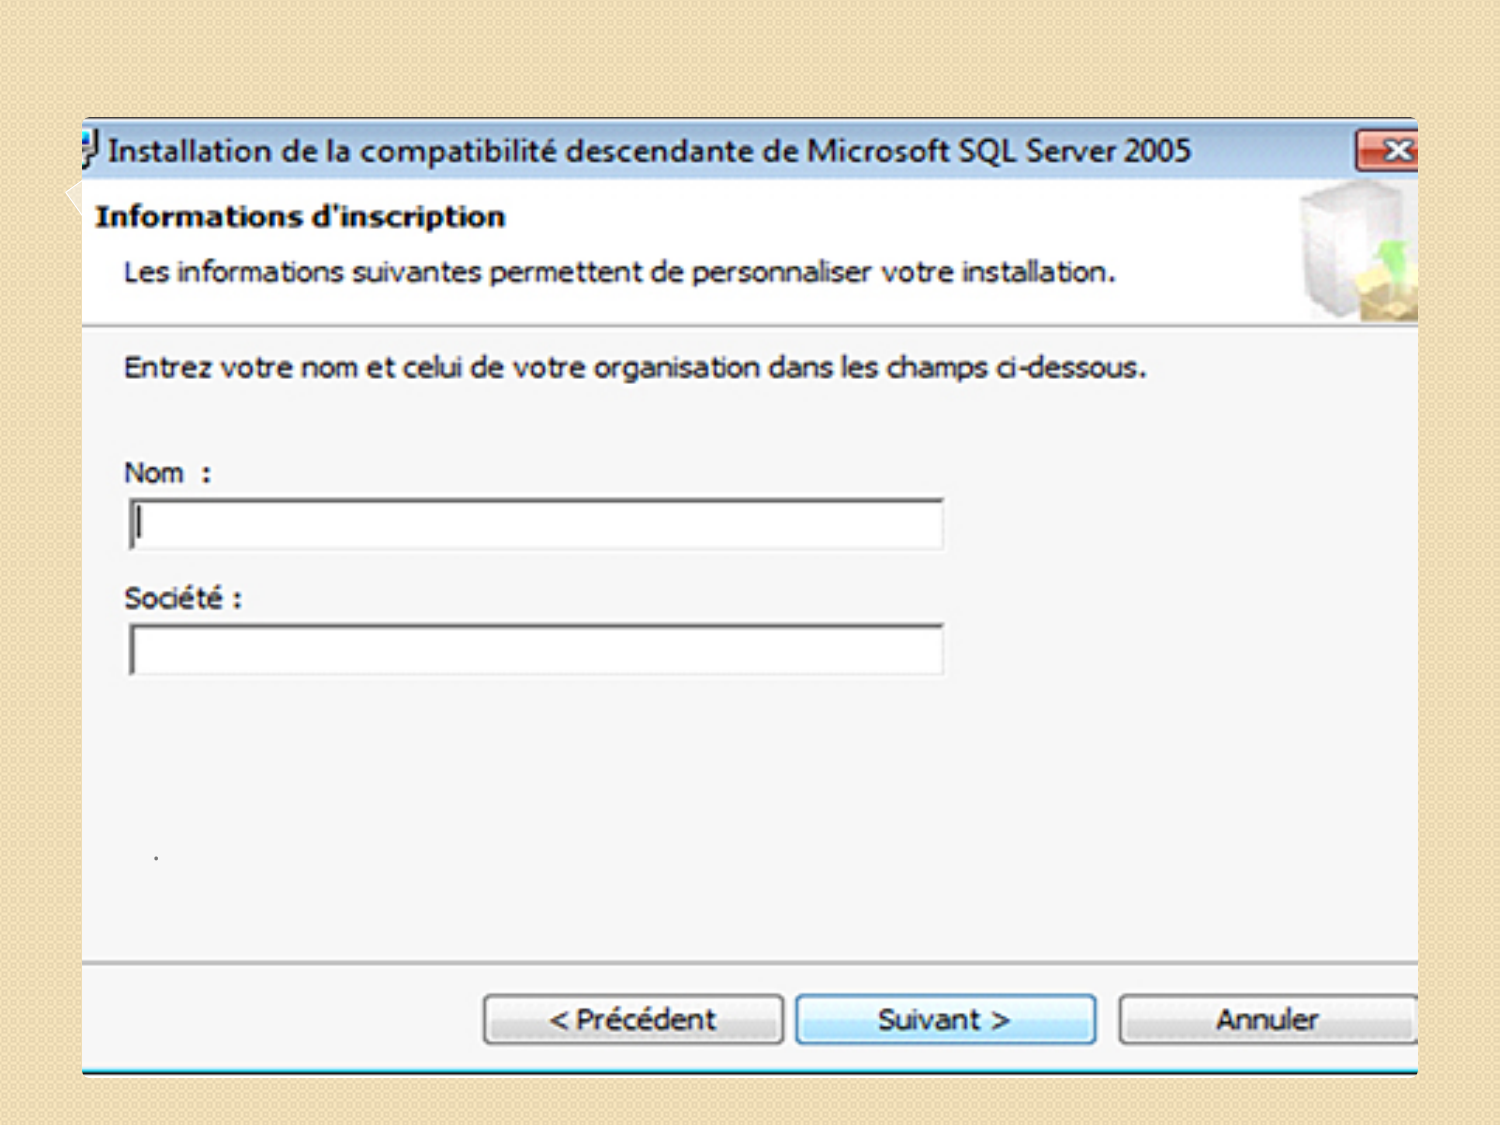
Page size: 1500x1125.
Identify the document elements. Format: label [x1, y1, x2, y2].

picture [81, 116, 1419, 1079]
